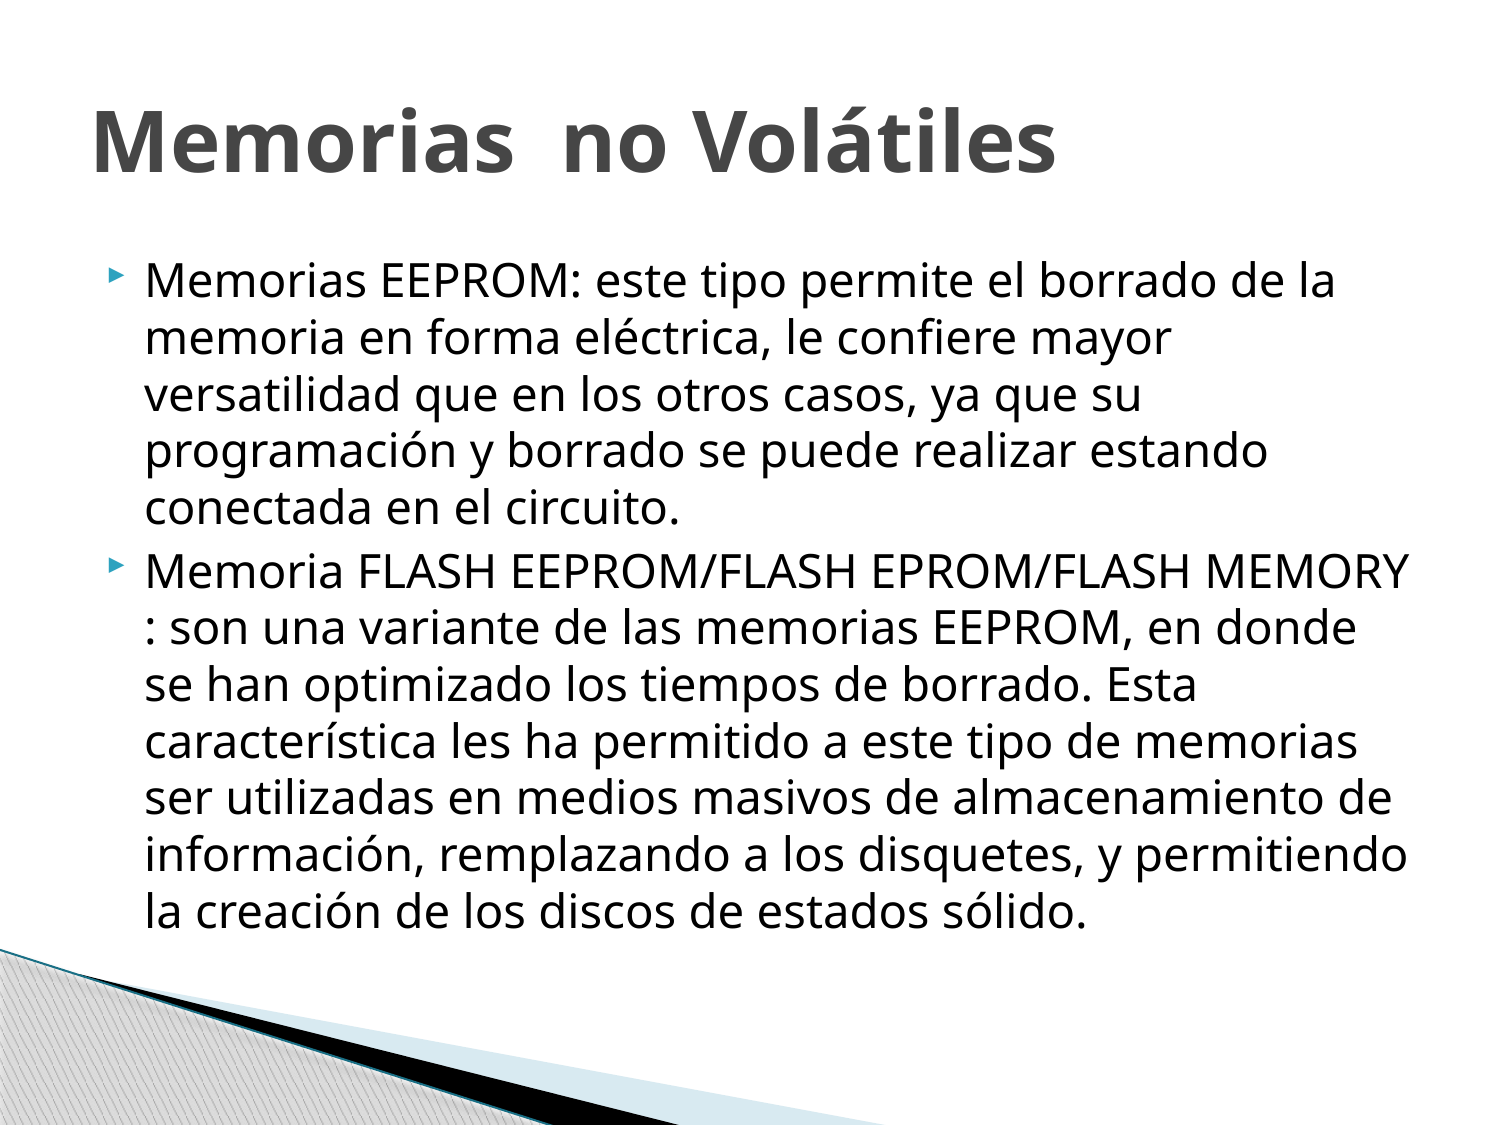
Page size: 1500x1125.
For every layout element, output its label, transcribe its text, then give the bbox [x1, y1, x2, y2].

list Memorias EEPROM: este tipo permite el borrado de la memoria en forma eléctrica, le confiere mayor versatilidad que en los otros casos, ya que su programación y borrado se puede realizar estando conectada en el circuito. Memoria FLASH EEPROM/FLASH EPROM/FLASH MEMORY : son una variante de las memorias EEPROM, en donde se han optimizado los tiempos de borrado. Esta característica les ha permitido a este tipo de memorias ser utilizadas en medios masivos de almacenamiento de información, remplazando a los disquetes, y permitiendo la creación de los discos de estados sólido. [75, 243, 1425, 986]
title Memorias no Volátiles [75, 45, 1425, 233]
